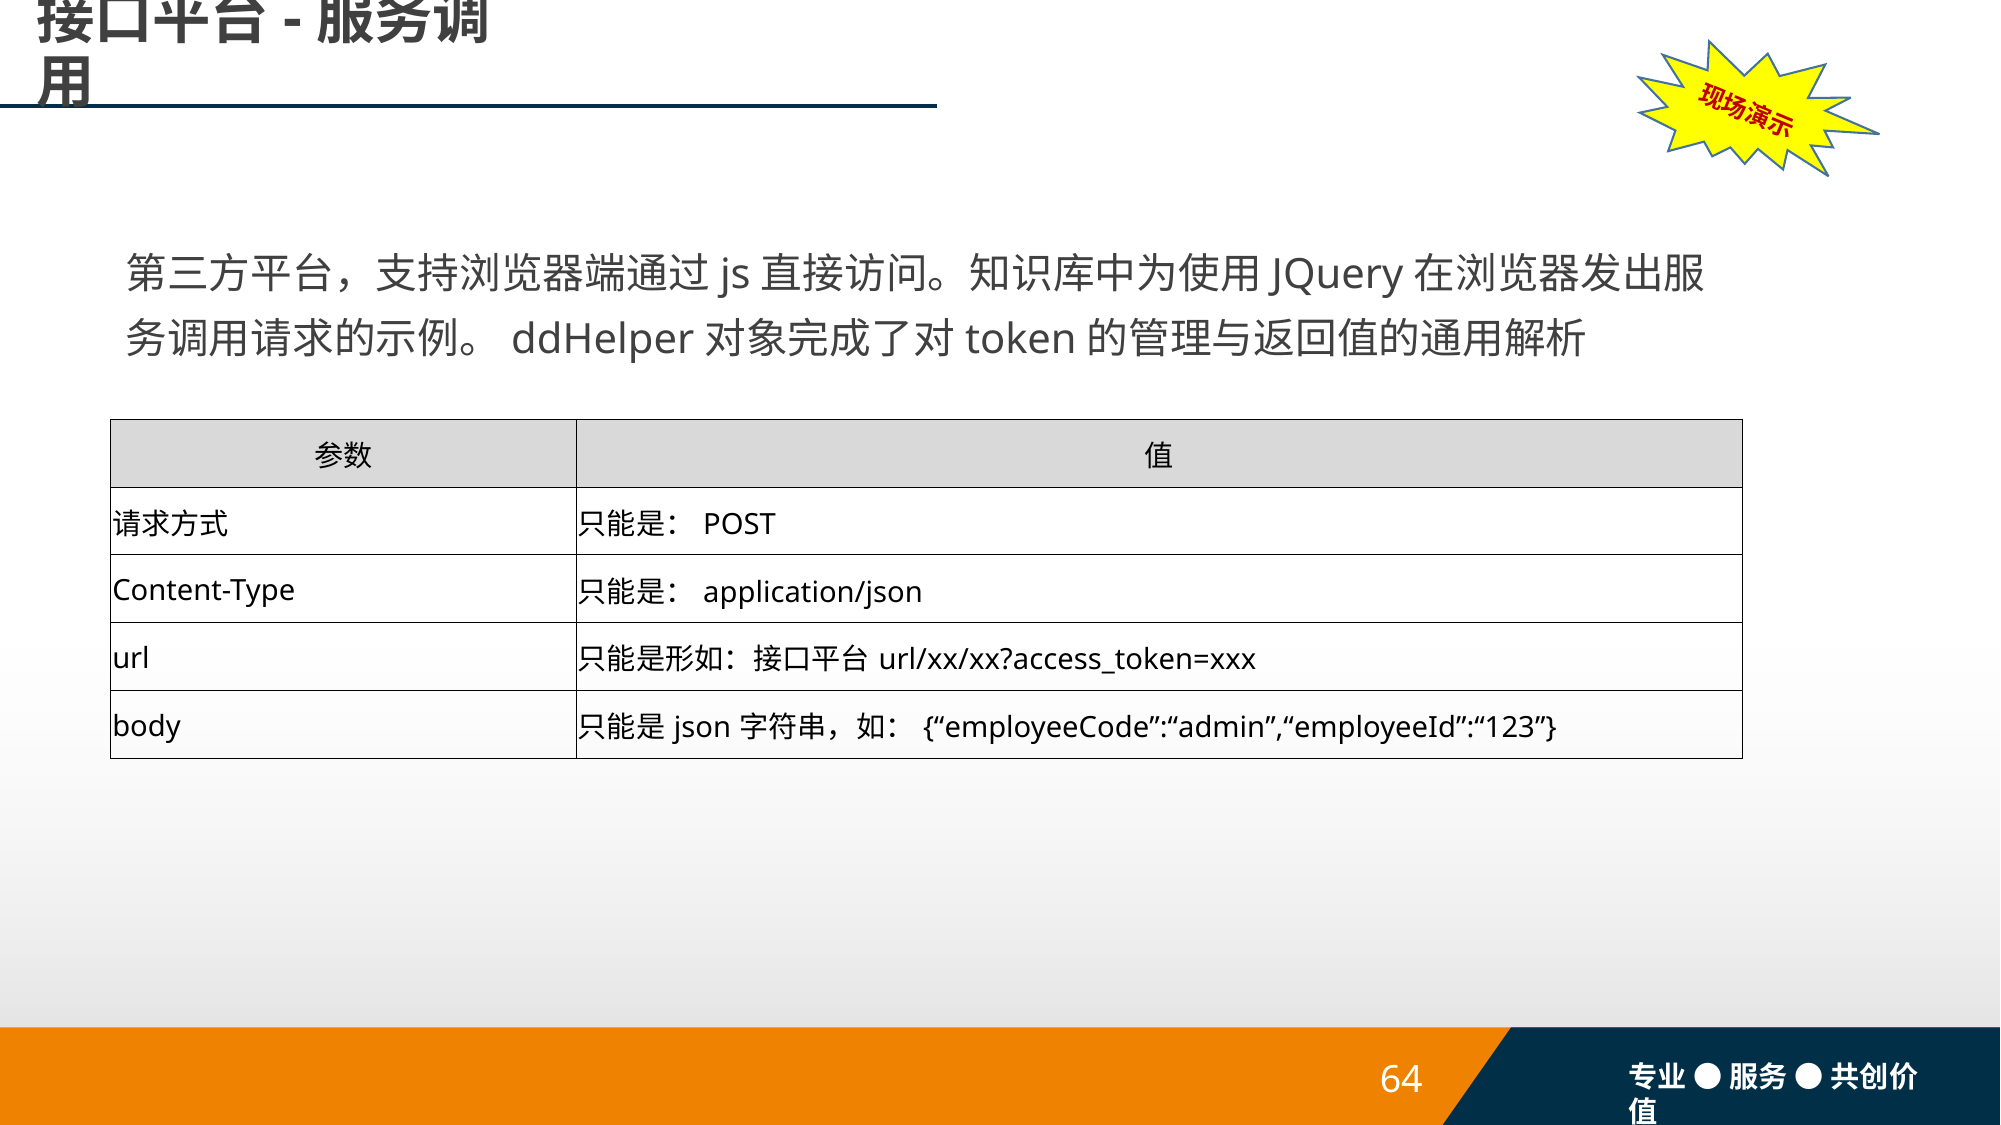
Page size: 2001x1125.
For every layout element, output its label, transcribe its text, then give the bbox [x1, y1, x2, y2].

table_cell url [111, 623, 576, 690]
table_cell 只能是：POST [577, 488, 1742, 554]
text_box 现场演示 [1635, 39, 1880, 178]
table_cell body [111, 691, 576, 758]
title 接口平台-服务调用 [23, 13, 545, 90]
table_header 值 [577, 420, 1742, 487]
table_cell 请求方式 [111, 488, 576, 554]
table_cell 只能是：application/json [577, 555, 1742, 622]
table_cell 只能是形如：接口平台url/xx/xx?access_token=xxx [577, 623, 1742, 690]
table_cell 只能是json字符串，如：{“employeeCode”:“admin”,“employeeId”:“123”} [577, 691, 1742, 758]
subtitle 第三方平台，支持浏览器端通过js直接访问。知识库中为使用JQuery在浏览器发出服务调用请求的示例。ddHelper对象完成了对token的管理与返回值的通用解析 [110, 224, 1743, 419]
table_cell Content-Type [111, 555, 576, 622]
table_header 参数 [111, 420, 576, 487]
